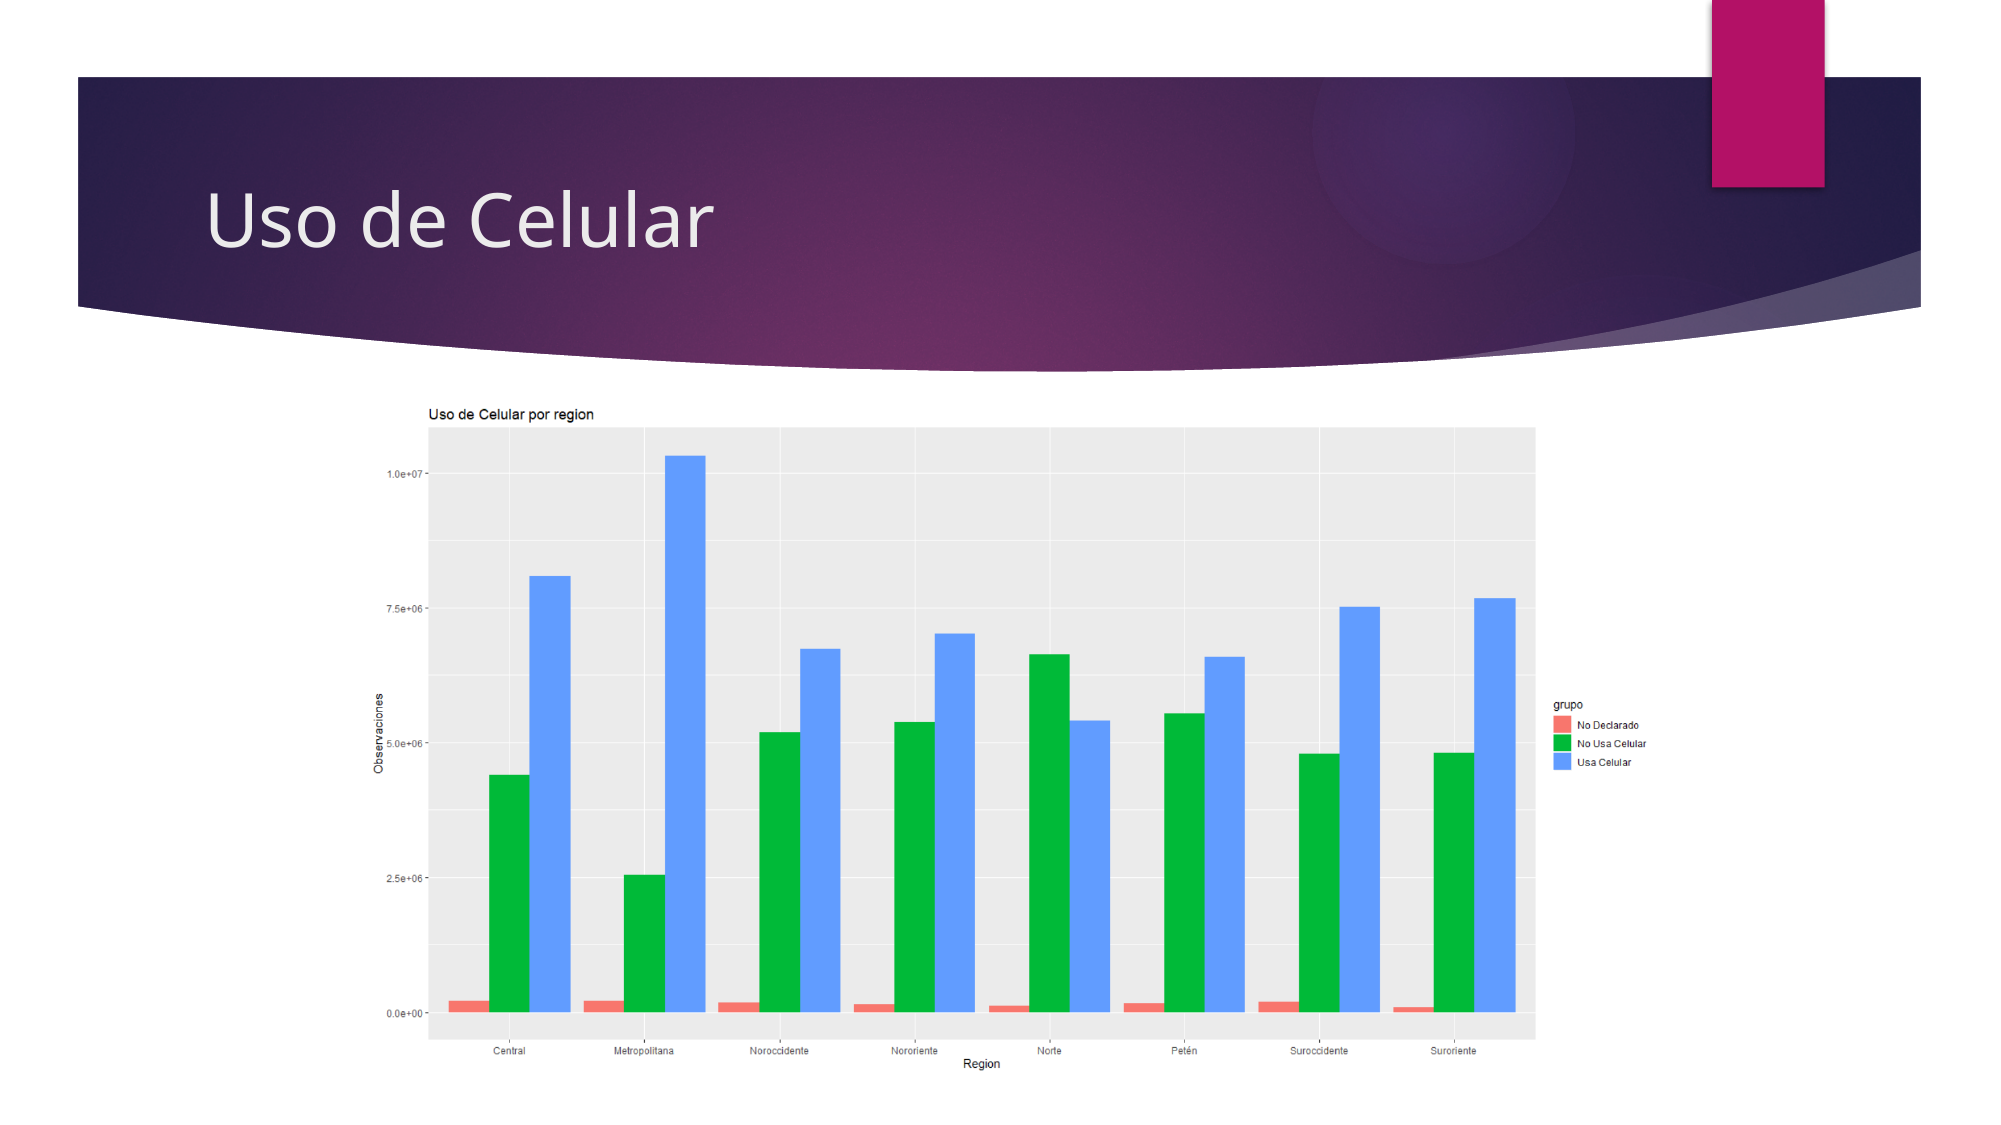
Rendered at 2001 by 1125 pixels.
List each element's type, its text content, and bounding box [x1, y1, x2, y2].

title Uso de Celular [189, 159, 1627, 276]
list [368, 404, 1659, 1075]
